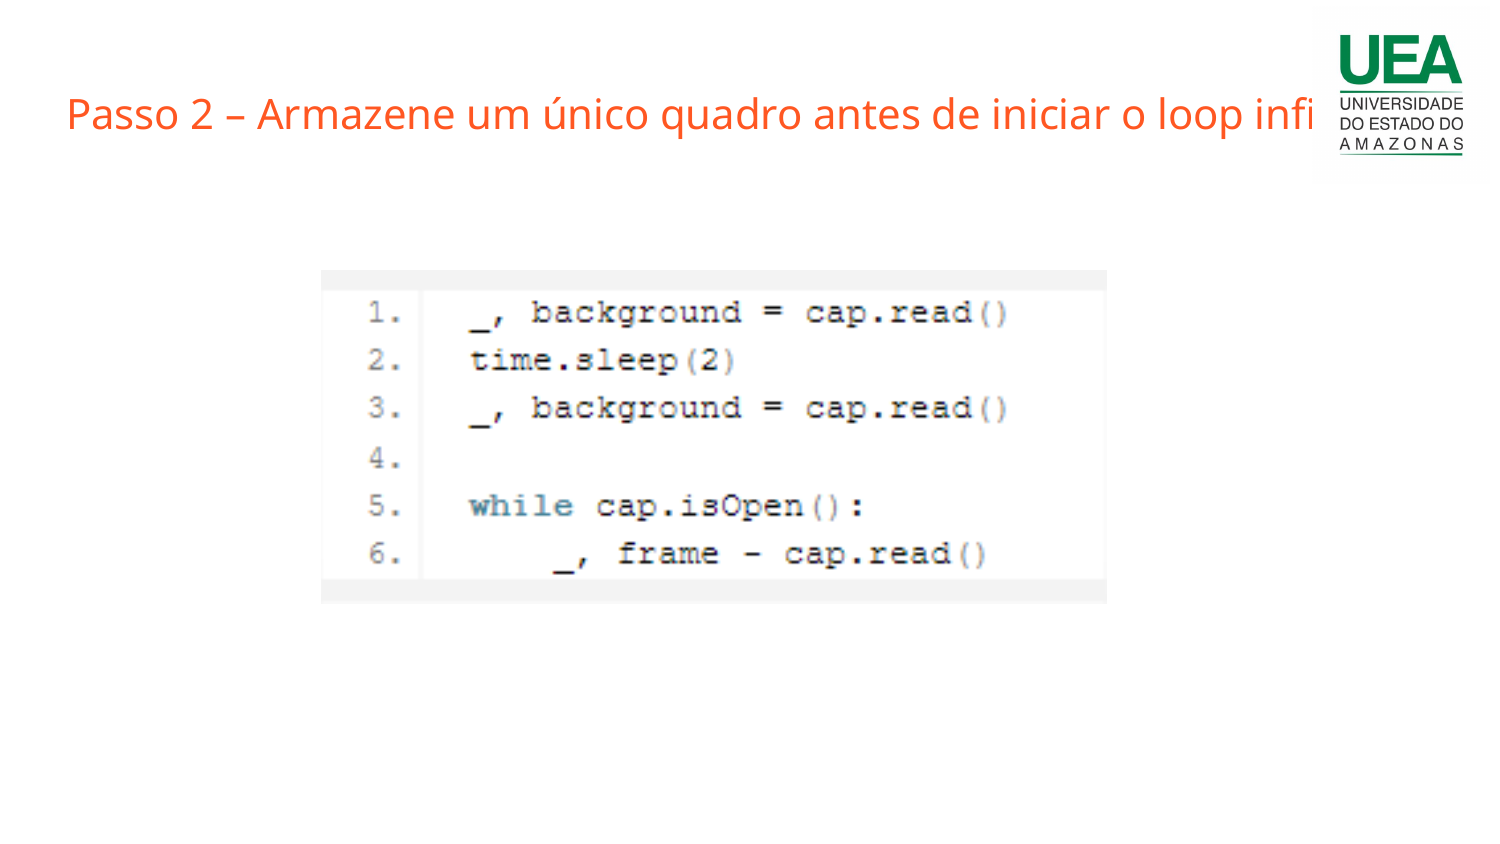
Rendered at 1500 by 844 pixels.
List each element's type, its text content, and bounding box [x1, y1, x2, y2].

title Passo 2 – Armazene um único quadro antes de iniciar o loop infinito: [51, 72, 1307, 167]
picture [321, 270, 1107, 604]
picture [1312, 6, 1490, 184]
